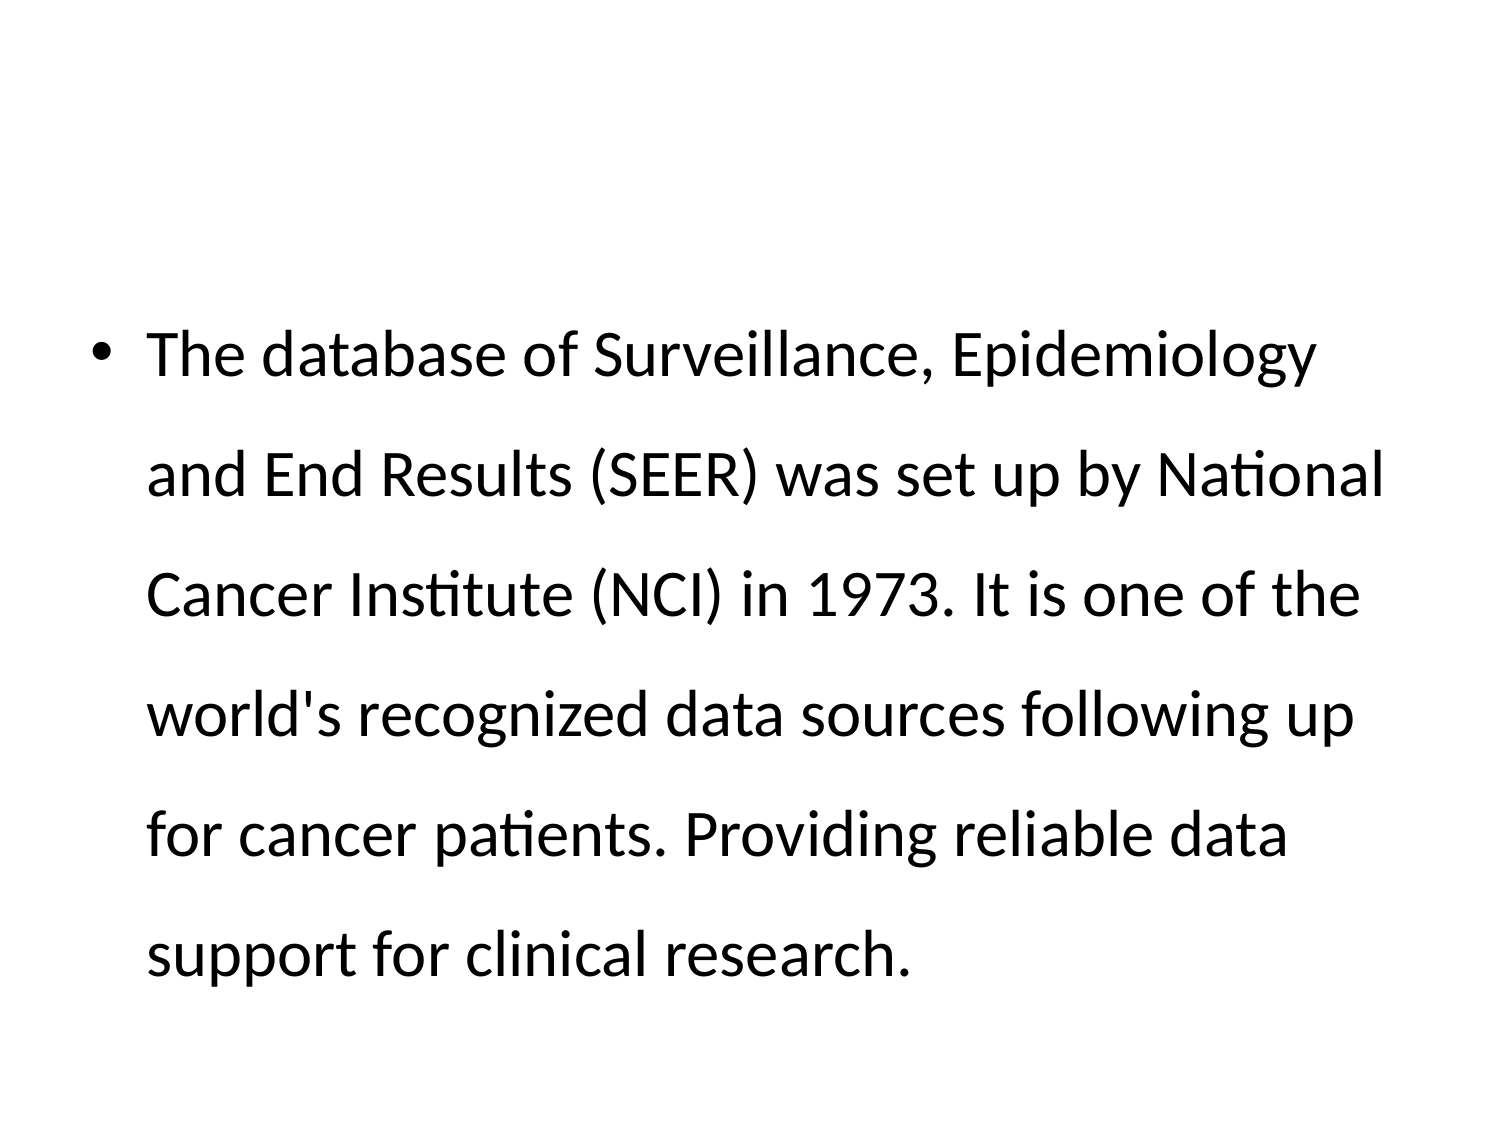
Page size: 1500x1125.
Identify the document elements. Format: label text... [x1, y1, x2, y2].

list The database of Surveillance, Epidemiology and End Results (SEER) was set up by National Cancer Institute (NCI) in 1973. It is one of the world's recognized data sources following up for cancer patients. Providing reliable data support for clinical research. [75, 262, 1425, 1005]
